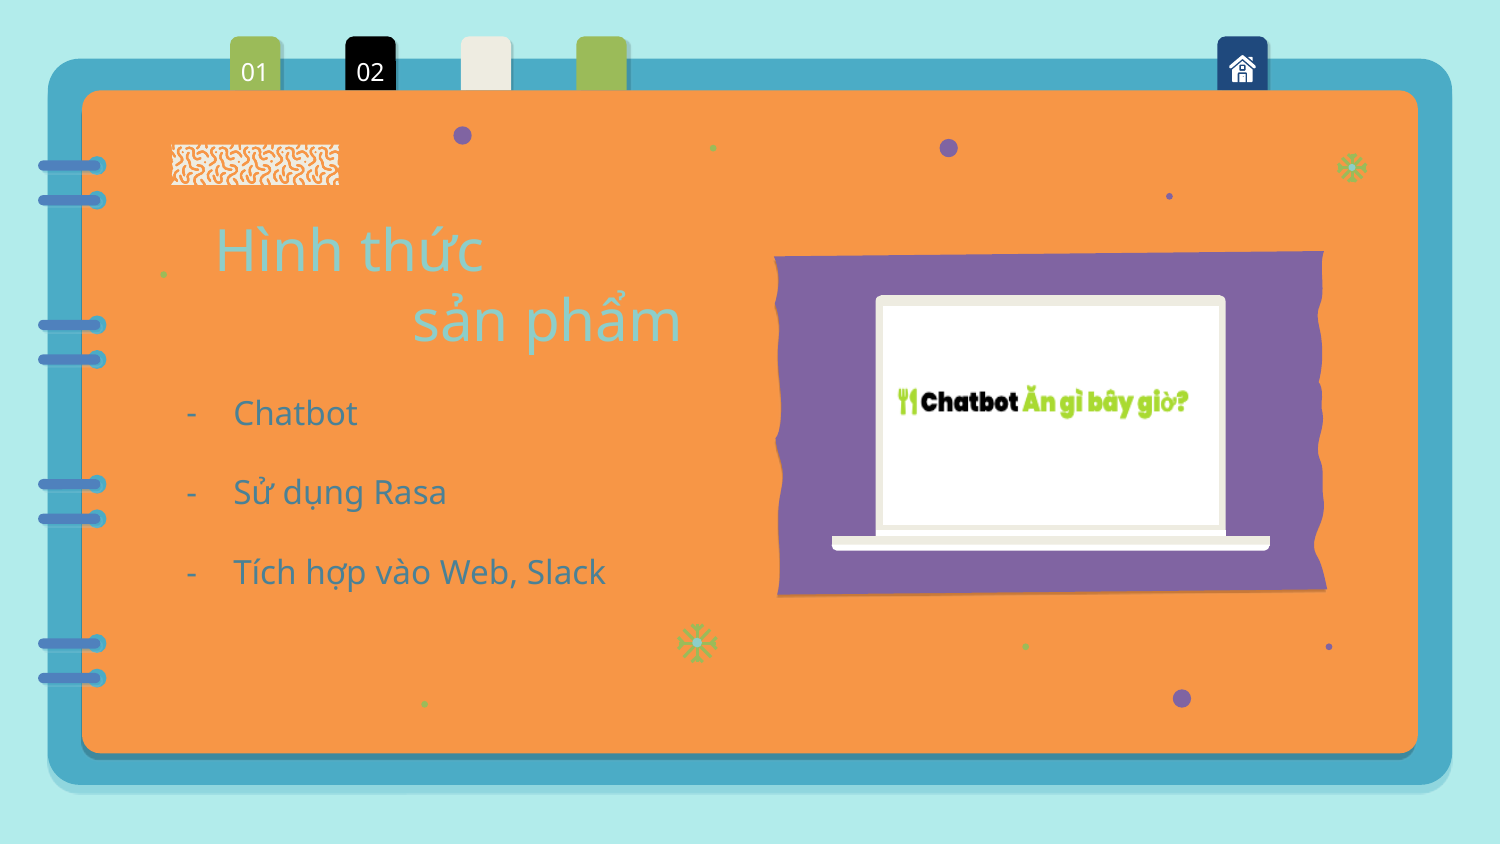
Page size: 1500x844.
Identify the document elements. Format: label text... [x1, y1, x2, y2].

text_box 01 [219, 54, 291, 90]
text_box [1219, 45, 1267, 88]
text_box Hình thức sản phẩm [199, 200, 749, 367]
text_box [170, 144, 340, 186]
text_box 02 [335, 54, 406, 90]
text_box Chatbot Sử dụng Rasa Tích hợp vào Web, Slack [171, 339, 681, 604]
picture [882, 306, 1219, 525]
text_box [1228, 54, 1257, 83]
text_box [831, 294, 1270, 551]
text_box [773, 251, 1328, 595]
